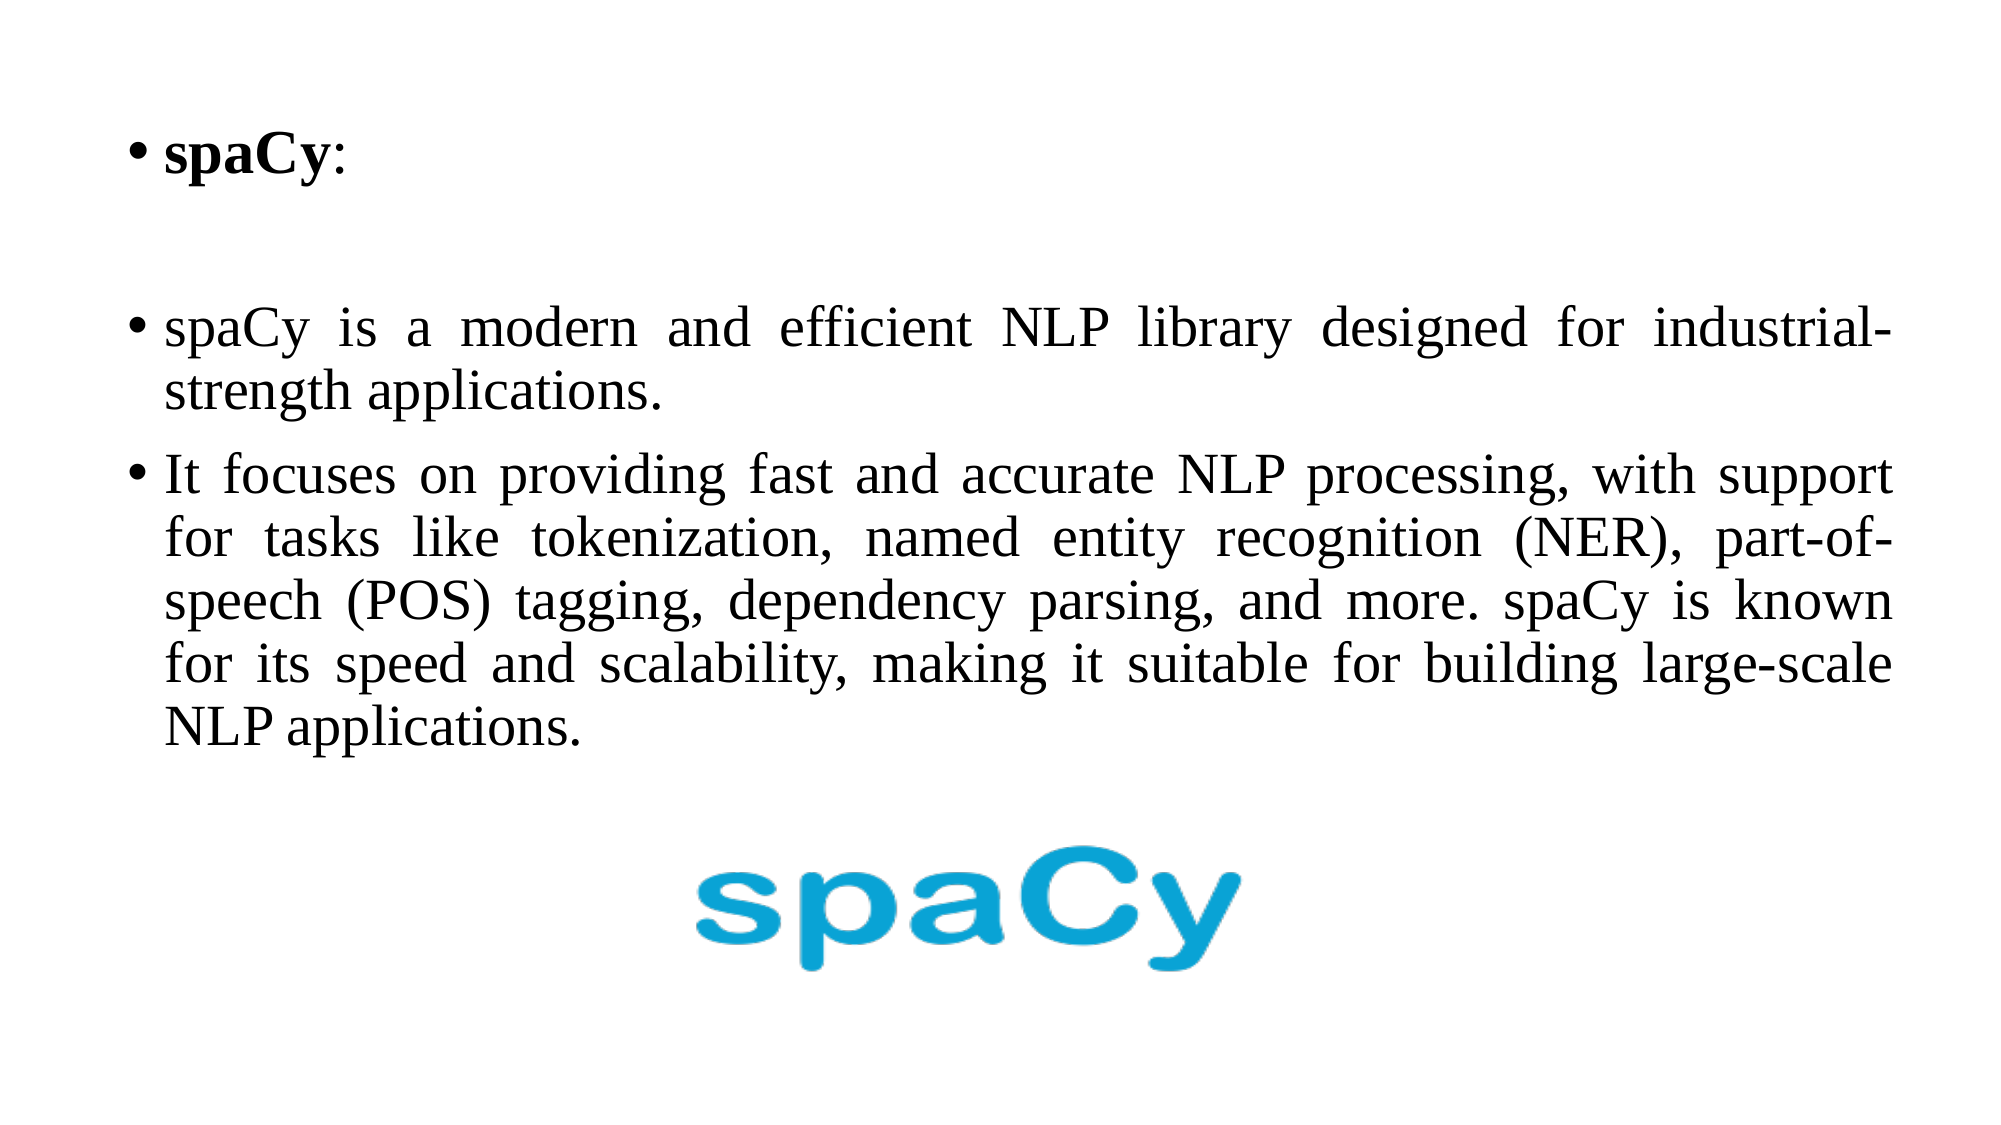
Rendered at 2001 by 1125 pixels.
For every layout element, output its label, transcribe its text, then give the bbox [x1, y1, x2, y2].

list spaCy: spaCy is a modern and efficient NLP library designed for industrial-strength applications. It focuses on providing fast and accurate NLP processing, with support for tasks like tokenization, named entity recognition (NER), part-of-speech (POS) tagging, dependency parsing, and more. spaCy is known for its speed and scalability, making it suitable for building large-scale NLP applications. [112, 112, 1910, 1064]
picture [667, 766, 1284, 1053]
